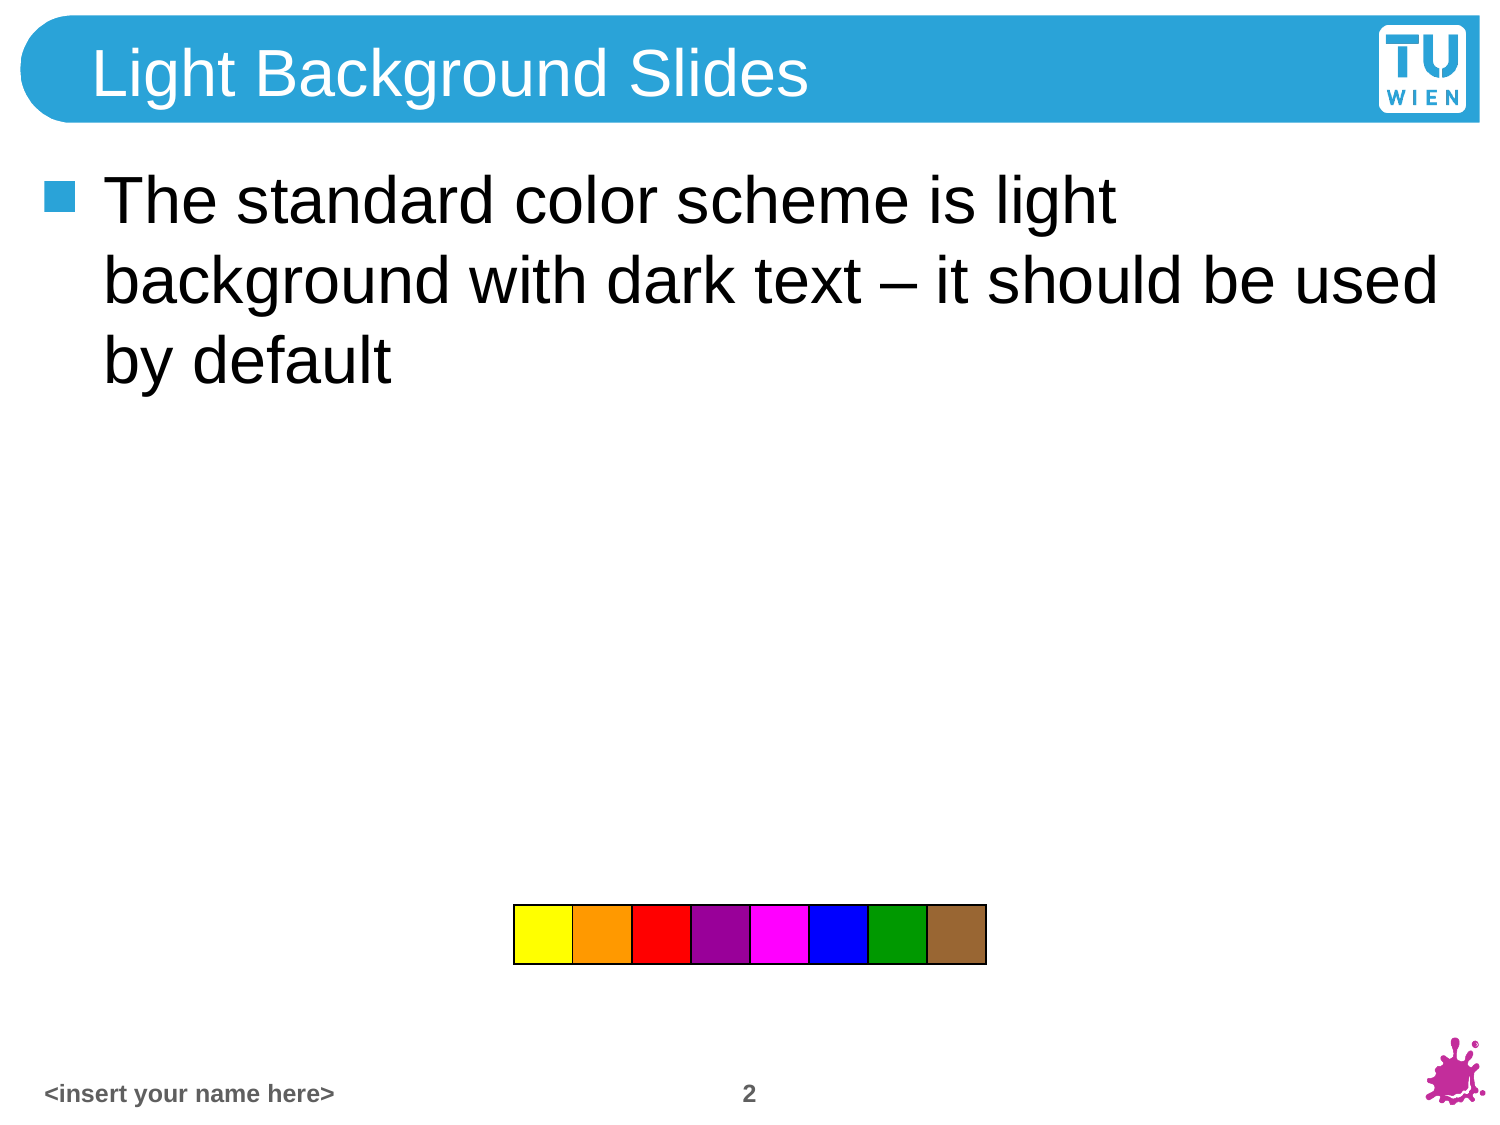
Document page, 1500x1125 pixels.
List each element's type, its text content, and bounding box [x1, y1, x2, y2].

footer <insert your name here> [29, 1067, 632, 1118]
list The standard color scheme is light background with dark text – it should be used by default [29, 148, 1483, 1048]
slide_number 2 [660, 1067, 839, 1118]
title Light Background Slides [76, 6, 1351, 132]
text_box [513, 904, 987, 965]
picture [1379, 25, 1466, 113]
